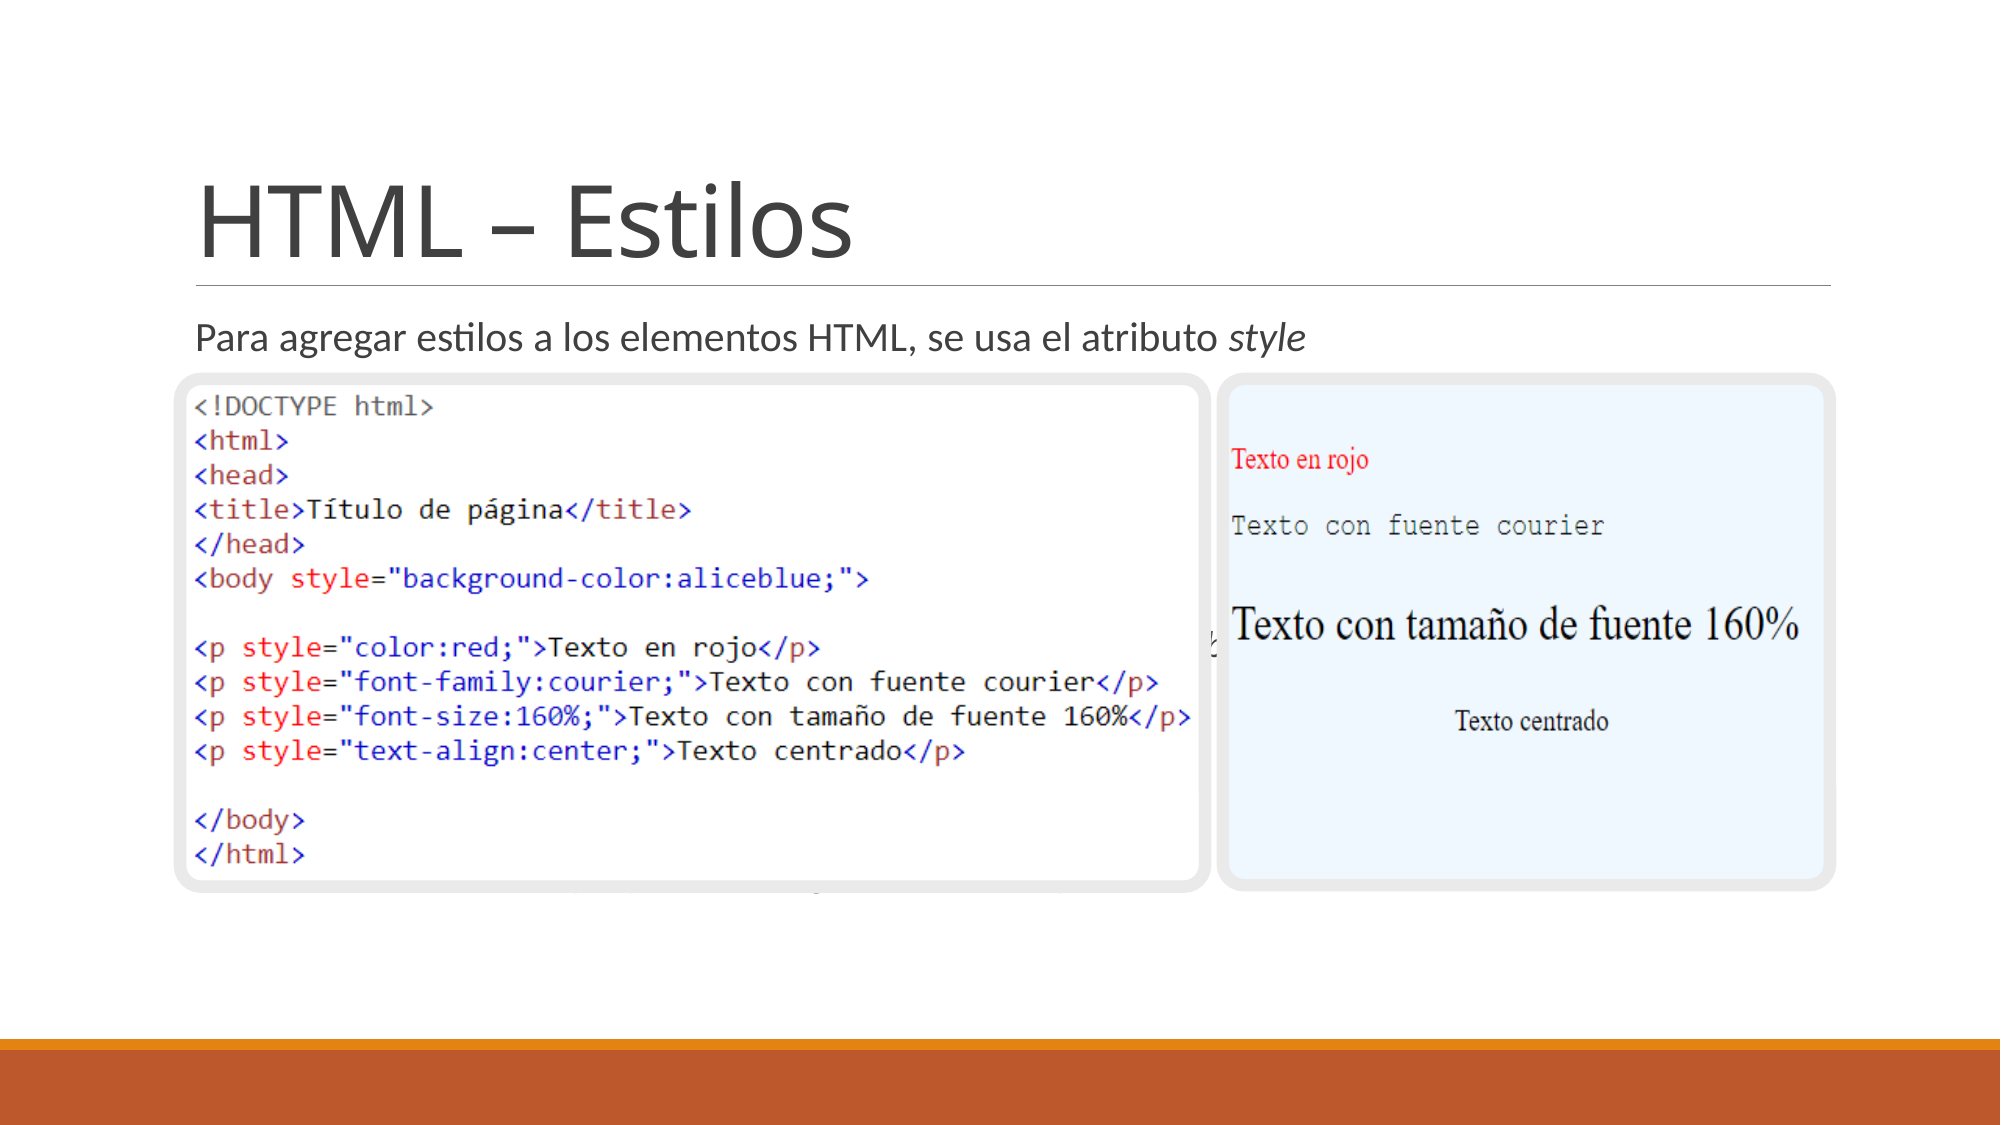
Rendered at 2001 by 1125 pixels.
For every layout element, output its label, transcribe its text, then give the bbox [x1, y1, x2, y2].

list Para agregar estilos a los elementos HTML, se usa el atributo style <nombredeetiqueta style=“propiedad:valor;"> propiedad es una propiedad CSS valor es un valor CSS Ejemplos: Color de fondo: <body style="background-color:aliceblue;">…</body> Color de texto: <p style="color:red;">...</p> Fuentes: <p style="font-family:courier;">…</p> Tamaño de texto: <p style="font-size:160%;">…</p> Alineación de texto: <p style="text-align:center;">...</p> [180, 302, 1830, 963]
picture [1222, 378, 1831, 886]
picture [179, 378, 1206, 888]
title HTML – Estilos [180, 47, 1830, 285]
